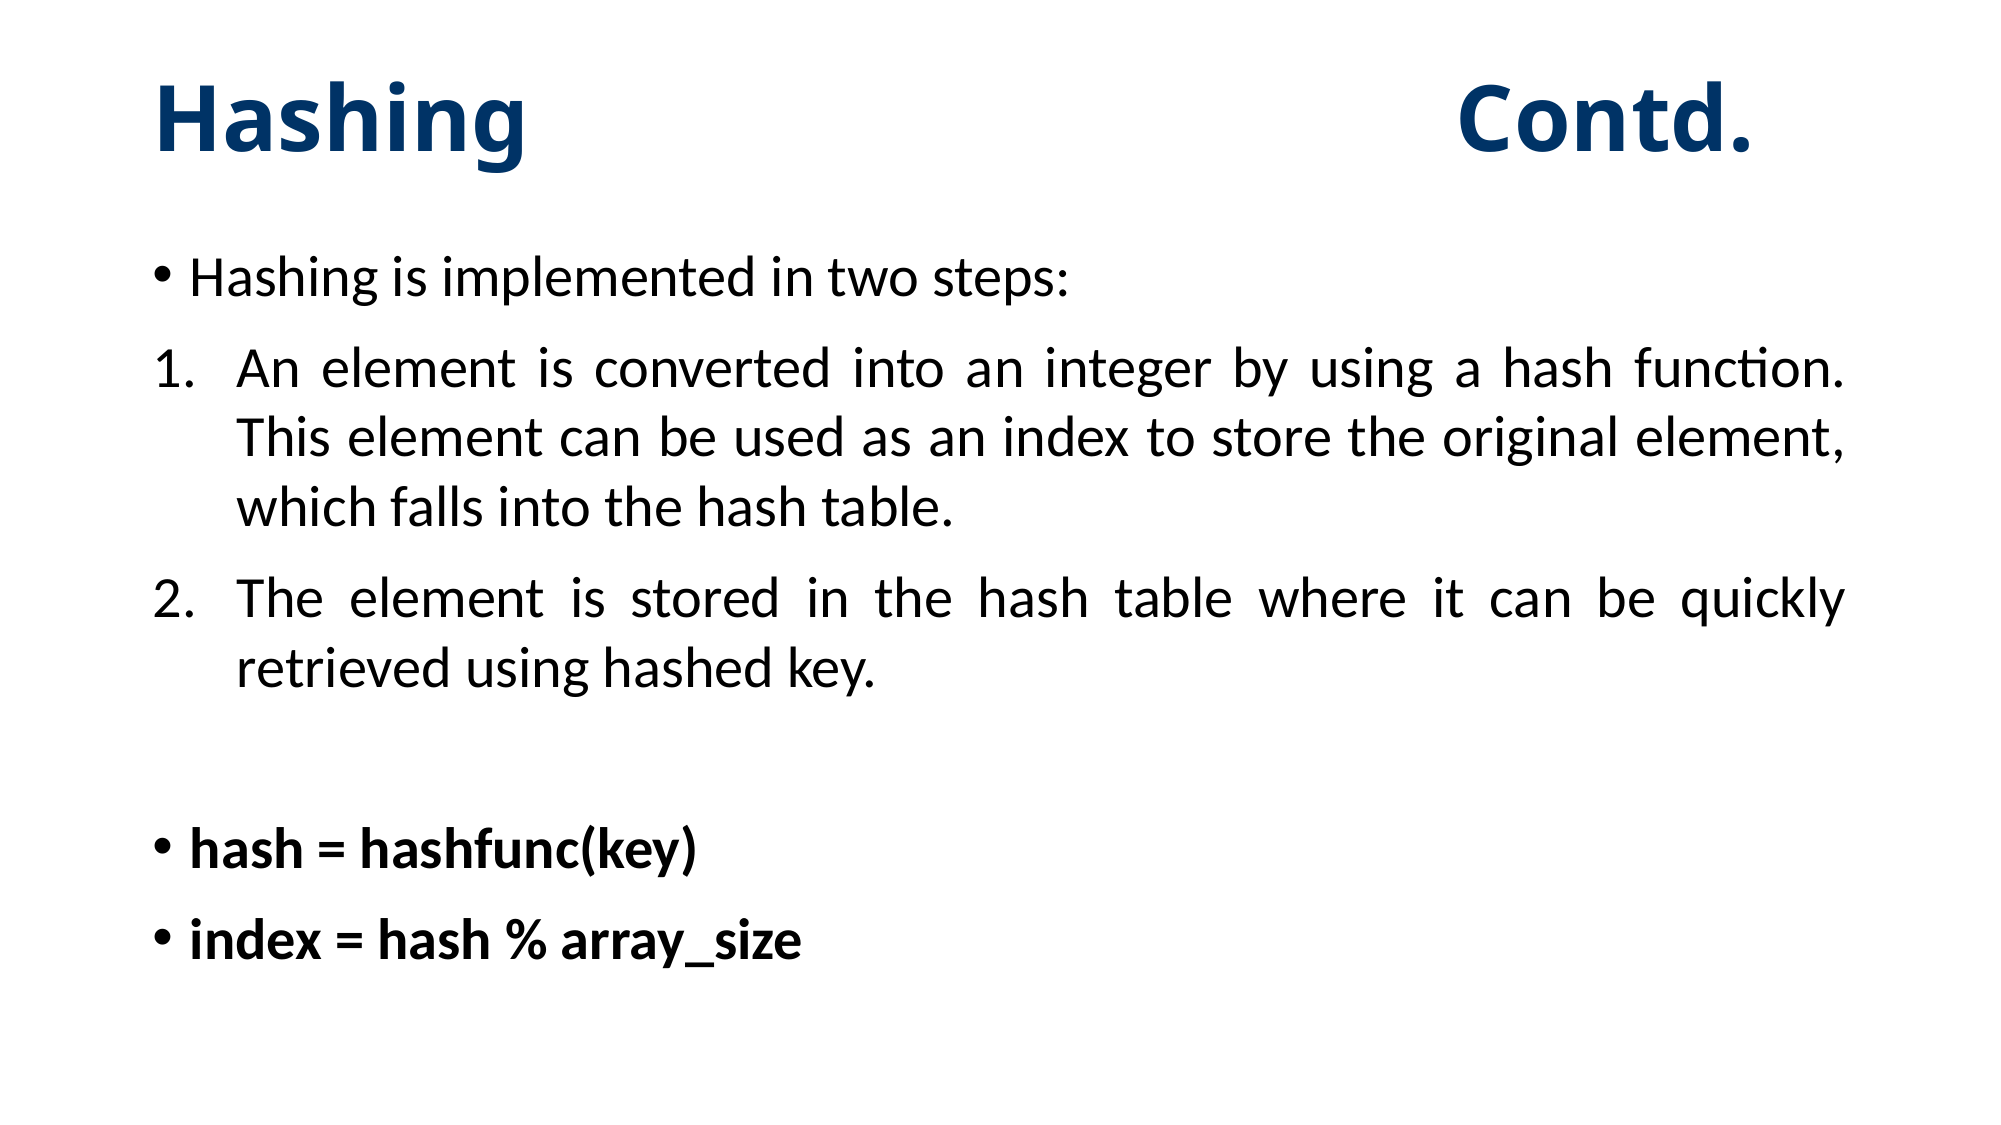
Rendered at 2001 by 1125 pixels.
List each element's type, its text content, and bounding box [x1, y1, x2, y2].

list Hashing is implemented in two steps: An element is converted into an integer by using a hash function. This element can be used as an index to store the original element, which falls into the hash table. The element is stored in the hash table where it can be quickly retrieved using hashed key. hash = hashfunc(key) index = hash % array_size [137, 230, 1863, 1073]
title Hashing Contd. [137, 13, 1863, 230]
